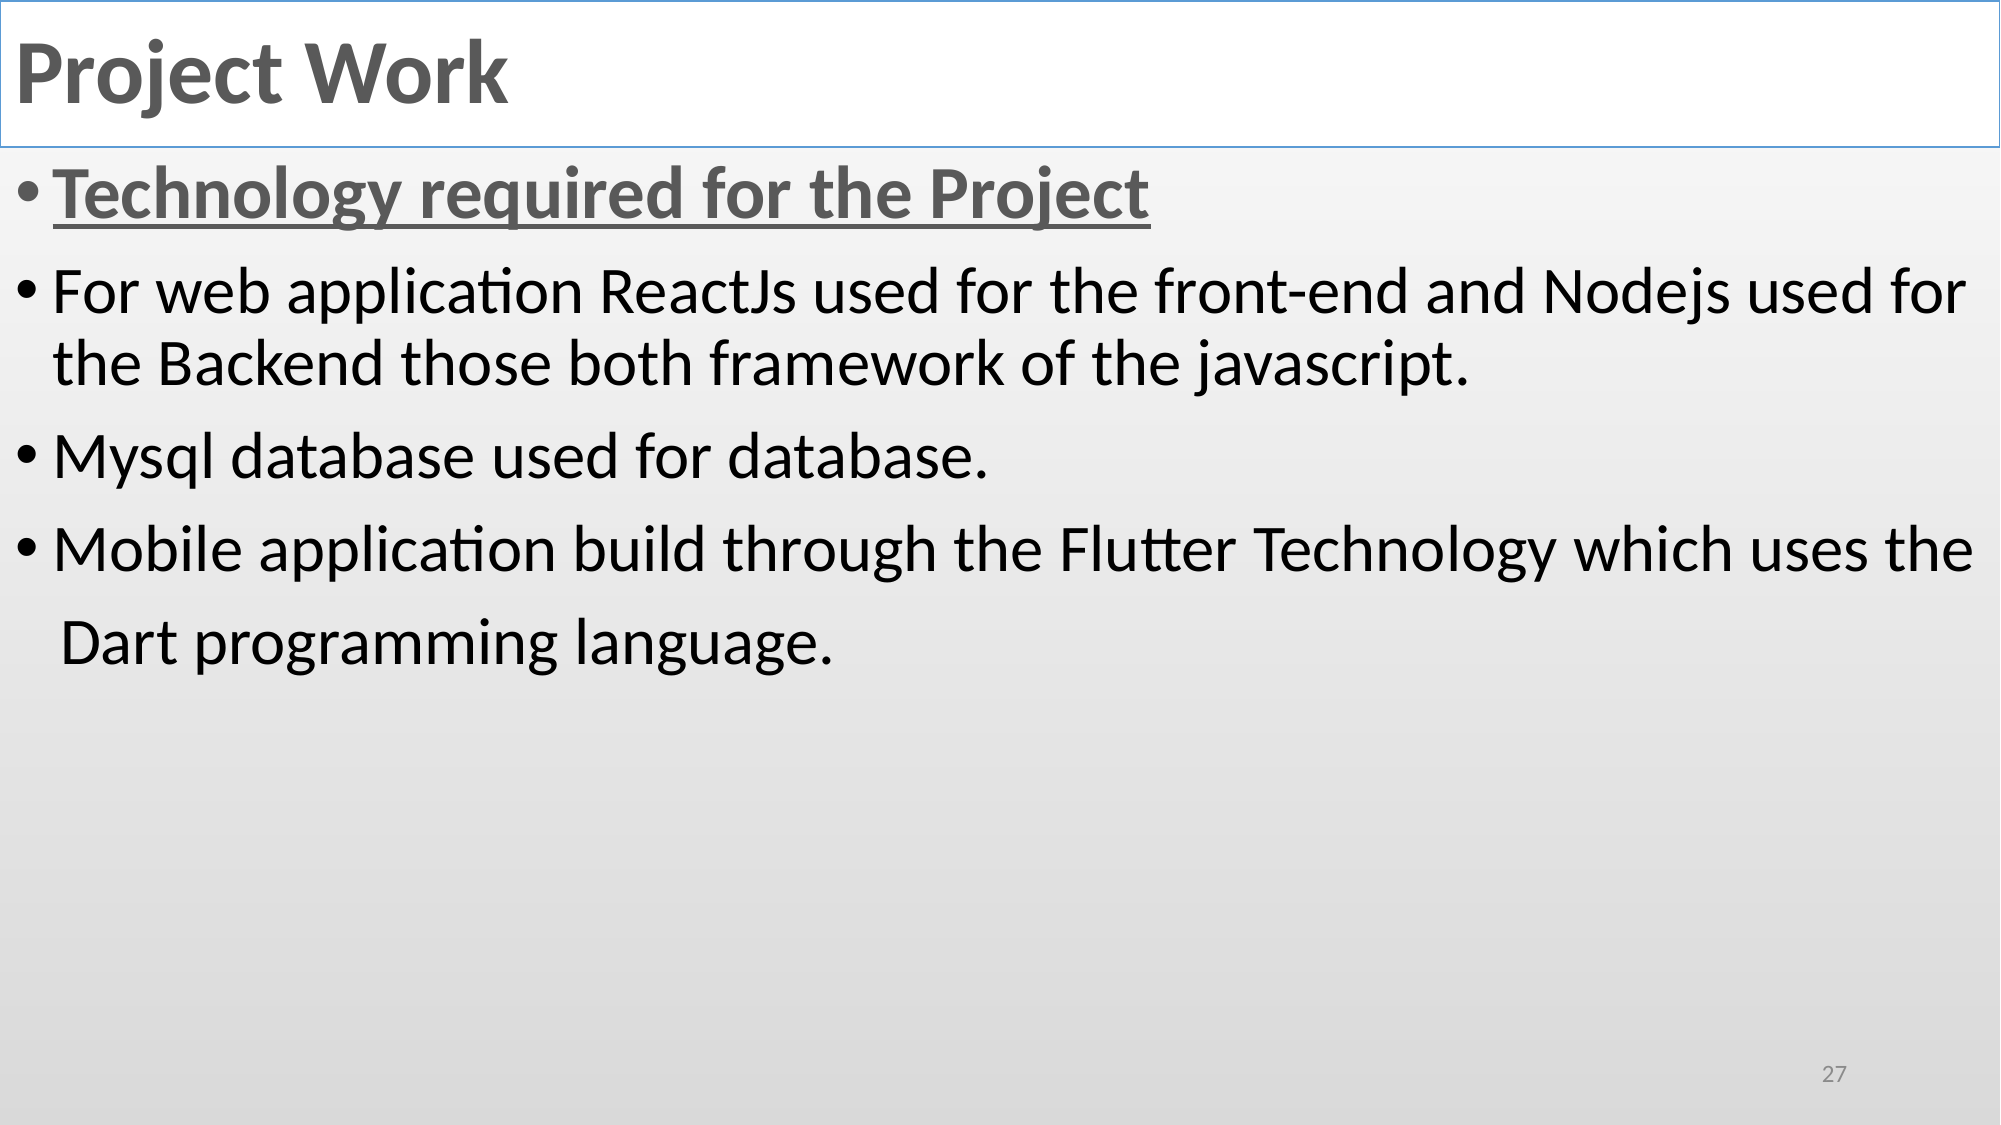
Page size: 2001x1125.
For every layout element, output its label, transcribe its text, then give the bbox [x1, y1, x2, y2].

list Technology required for the Project For web application ReactJs used for the front-end and Nodejs used for the Backend those both framework of the javascript. Mysql database used for database. Mobile application build through the Flutter Technology which uses the Dart programming language. [0, 146, 2000, 1124]
slide_number 27 [1412, 1042, 1863, 1103]
title Project Work [0, 0, 2000, 146]
